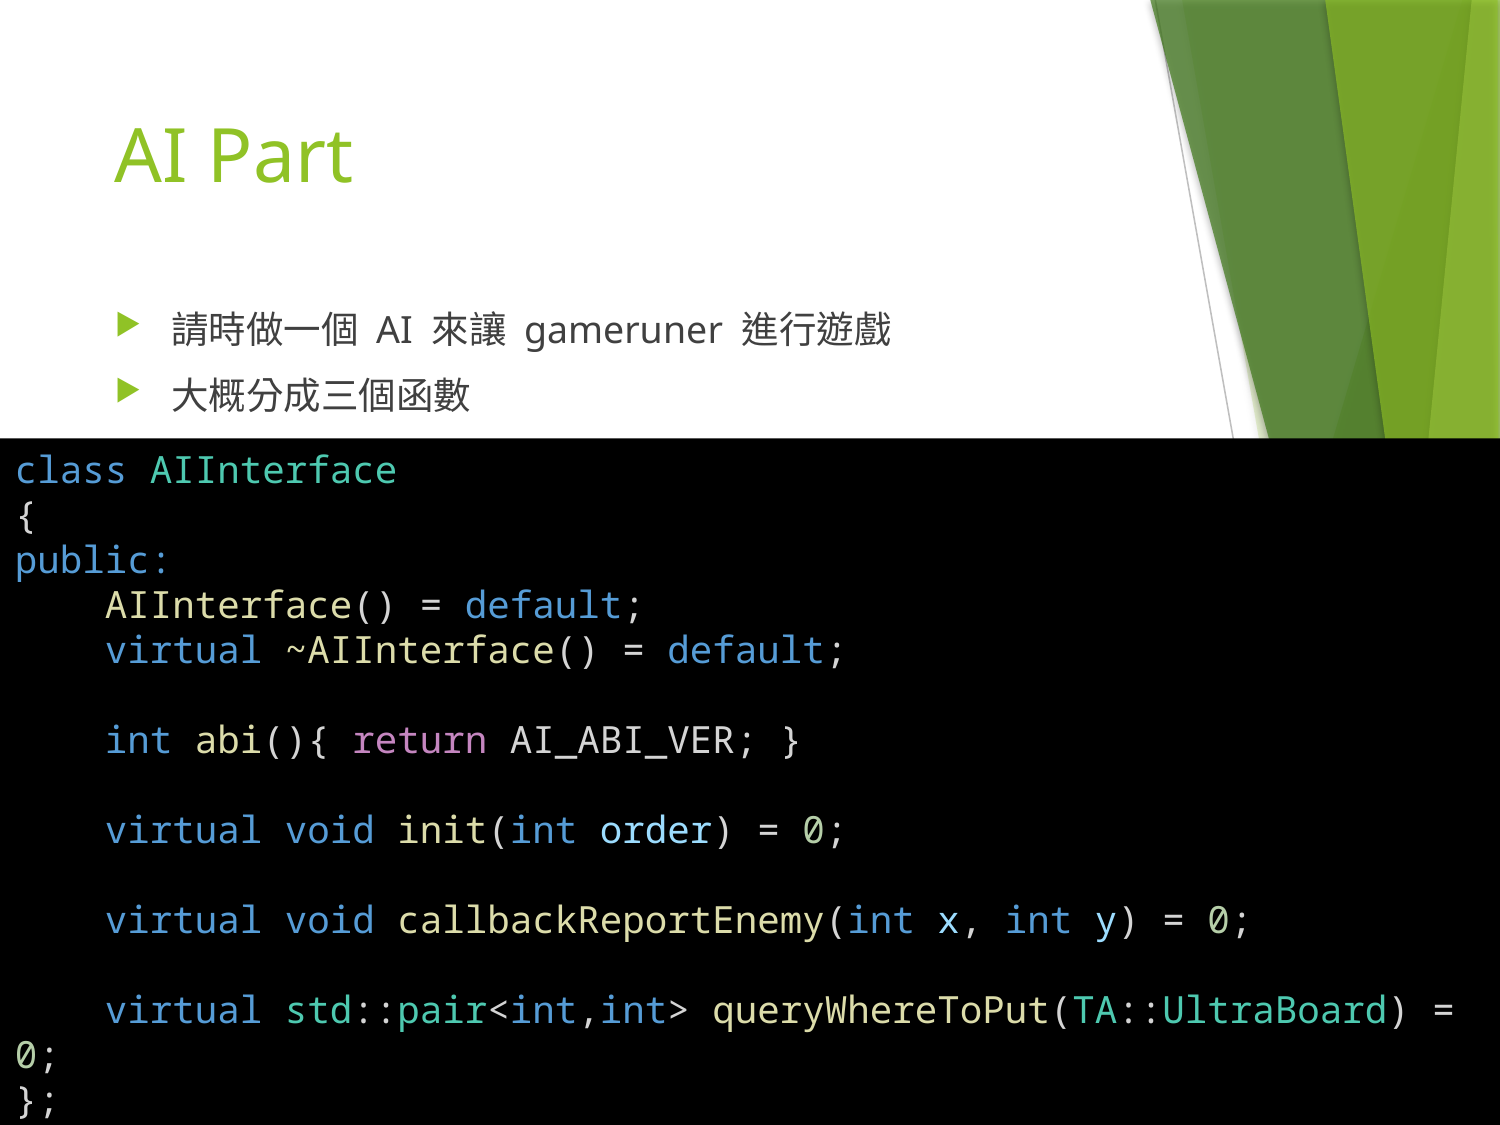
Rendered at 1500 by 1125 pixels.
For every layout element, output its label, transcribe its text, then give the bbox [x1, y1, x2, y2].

text_box class AIInterface { public: AIInterface() = default; virtual ~AIInterface() = default; int abi(){ return AI_ABI_VER; } virtual void init(int order) = 0; virtual void callbackReportEnemy(int x, int y) = 0; virtual std::pair<int,int> queryWhereToPut(TA::UltraBoard) = 0; }; [0, 438, 1500, 1125]
list 請時做一個 AI 來讓 gameruner 進行遊戲 大概分成三個函數 [99, 298, 1142, 438]
title AI Part [99, 99, 1142, 298]
